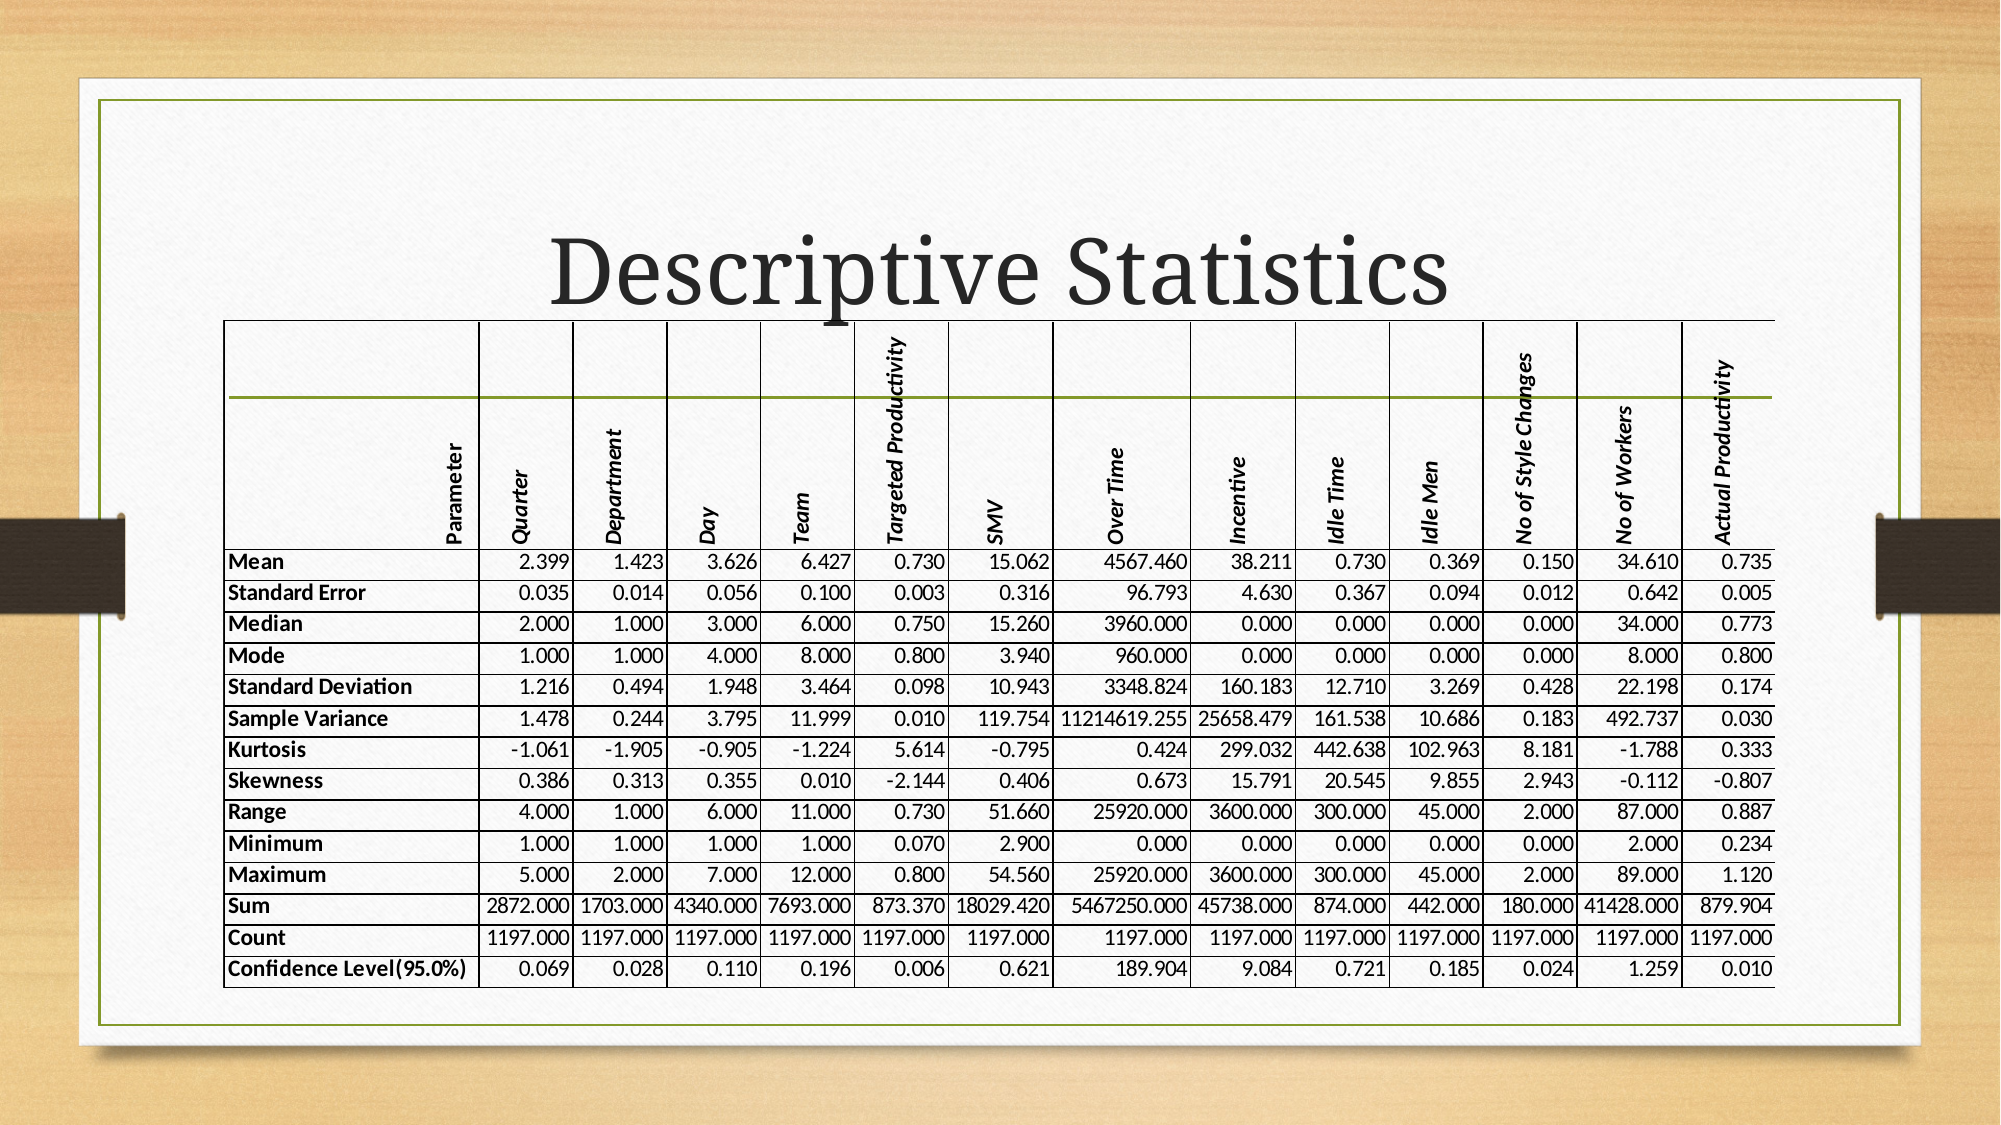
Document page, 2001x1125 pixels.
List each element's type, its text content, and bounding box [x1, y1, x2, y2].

title Descriptive Statistics [212, 161, 1788, 375]
picture [0, 0, 2001, 1125]
